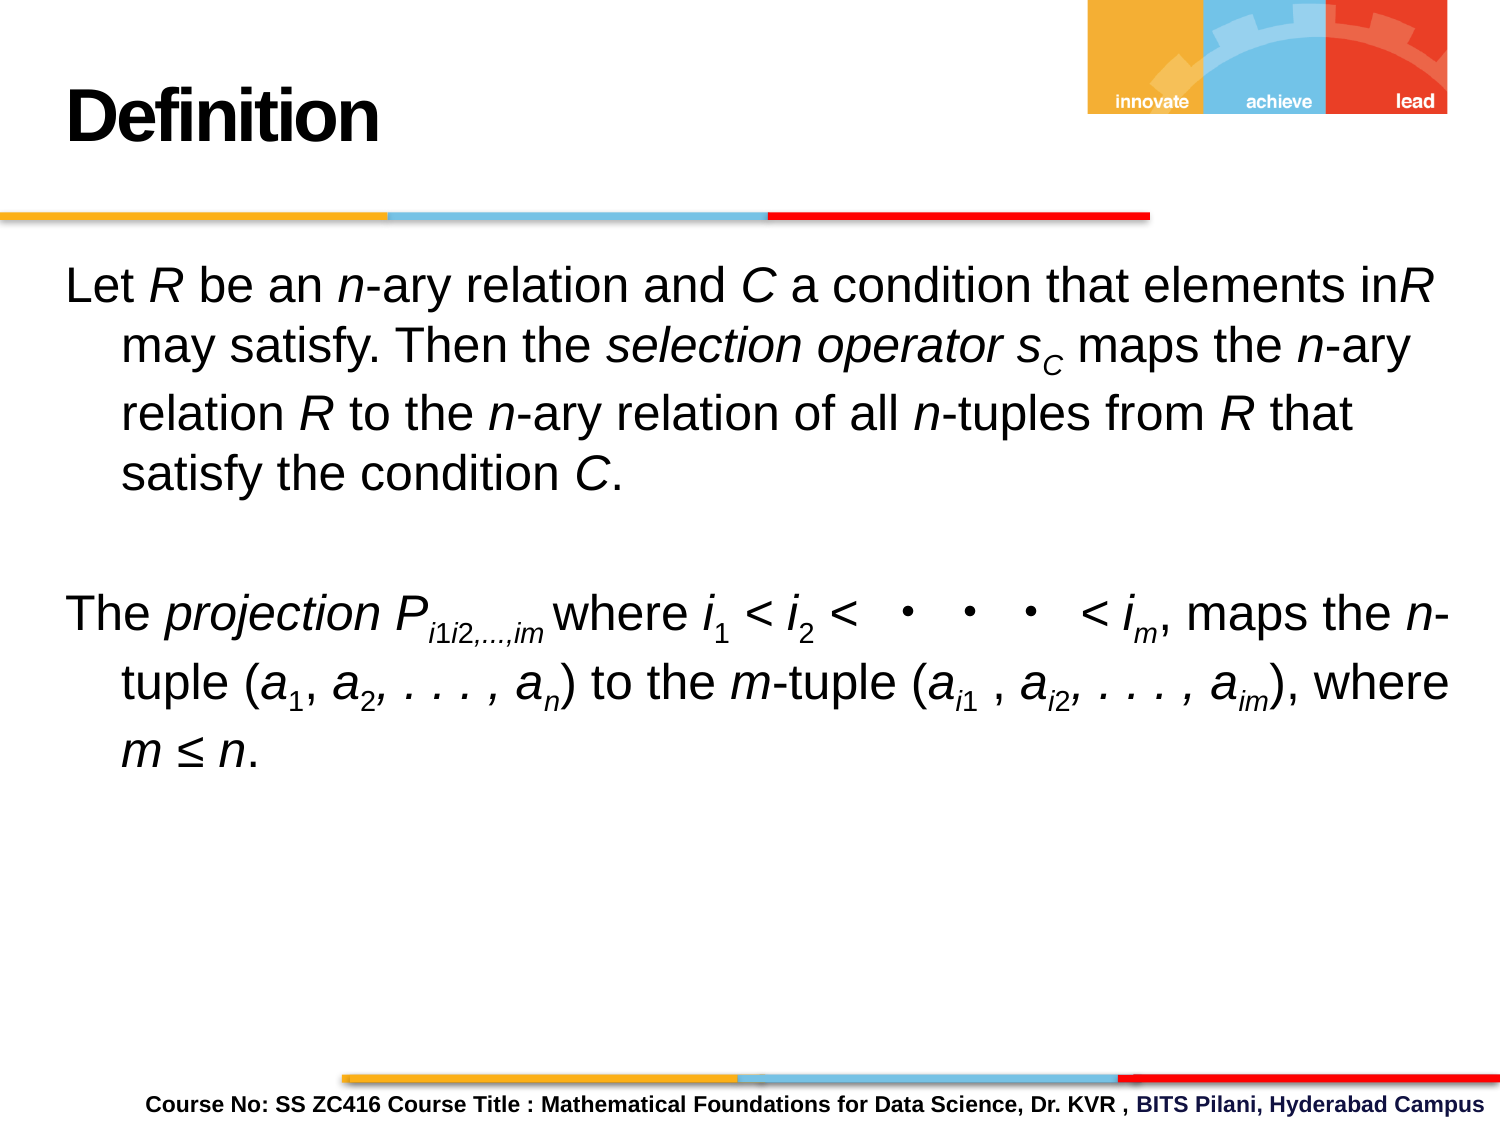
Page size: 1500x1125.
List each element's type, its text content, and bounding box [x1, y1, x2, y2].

list Let R be an n-ary relation and C a condition that elements inR may satisfy. Then the selection operator sC maps the n-ary relation R to the n-ary relation of all n-tuples from R that satisfy the condition C. The projection Pi1i2,...,im where i1 < i2 < ・ ・ ・ < im, maps the n-tuple (a1, a2, . . . , an) to the m-tuple (ai1 , ai2, . . . , aim), where m ≤ n. [50, 245, 1475, 1063]
list Definition [50, 24, 1088, 213]
picture [1087, 0, 1448, 114]
